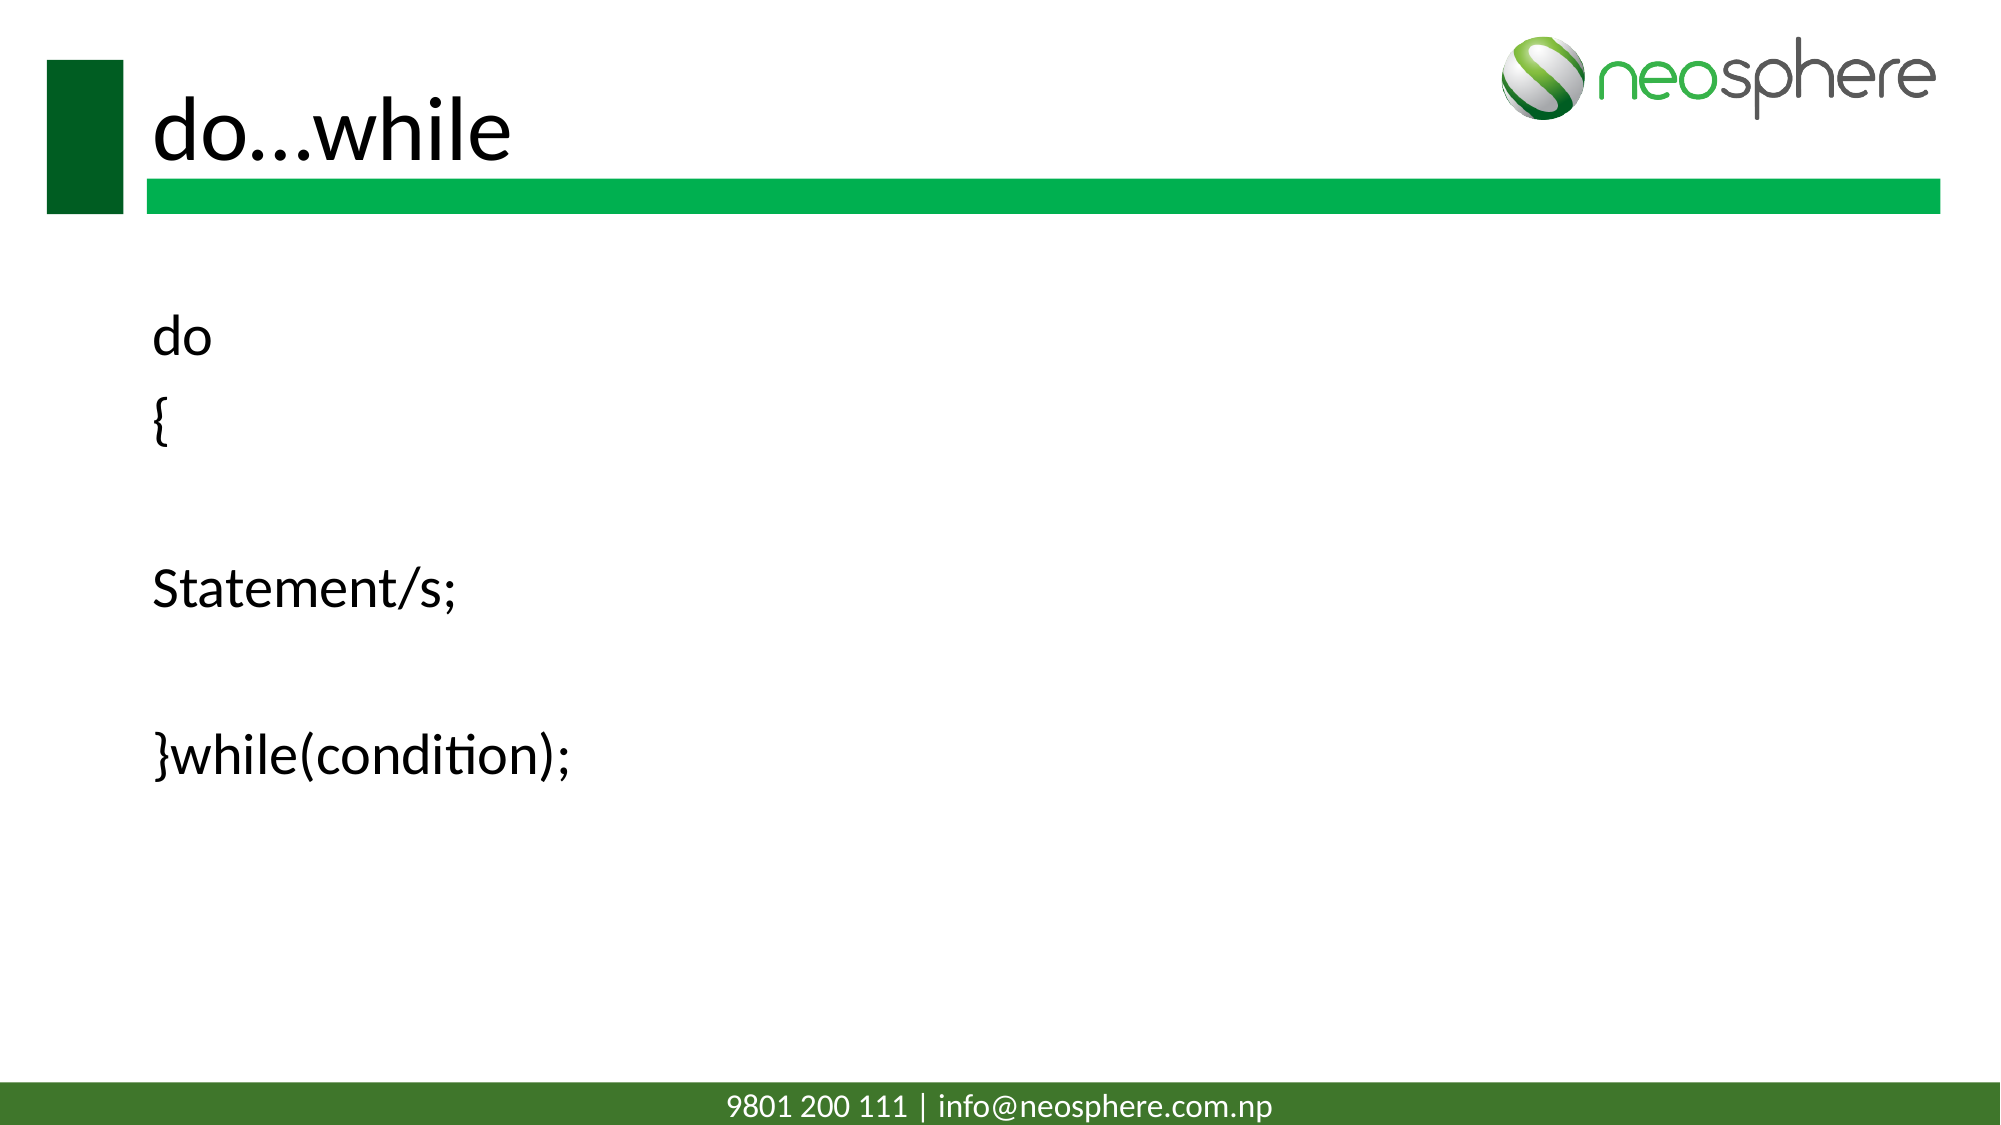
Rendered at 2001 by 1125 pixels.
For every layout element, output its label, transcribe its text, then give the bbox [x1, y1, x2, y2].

list do { Statement/s; }while(condition); [137, 297, 1863, 1012]
picture [1863, 36, 1941, 121]
title do…while [137, 22, 1863, 240]
